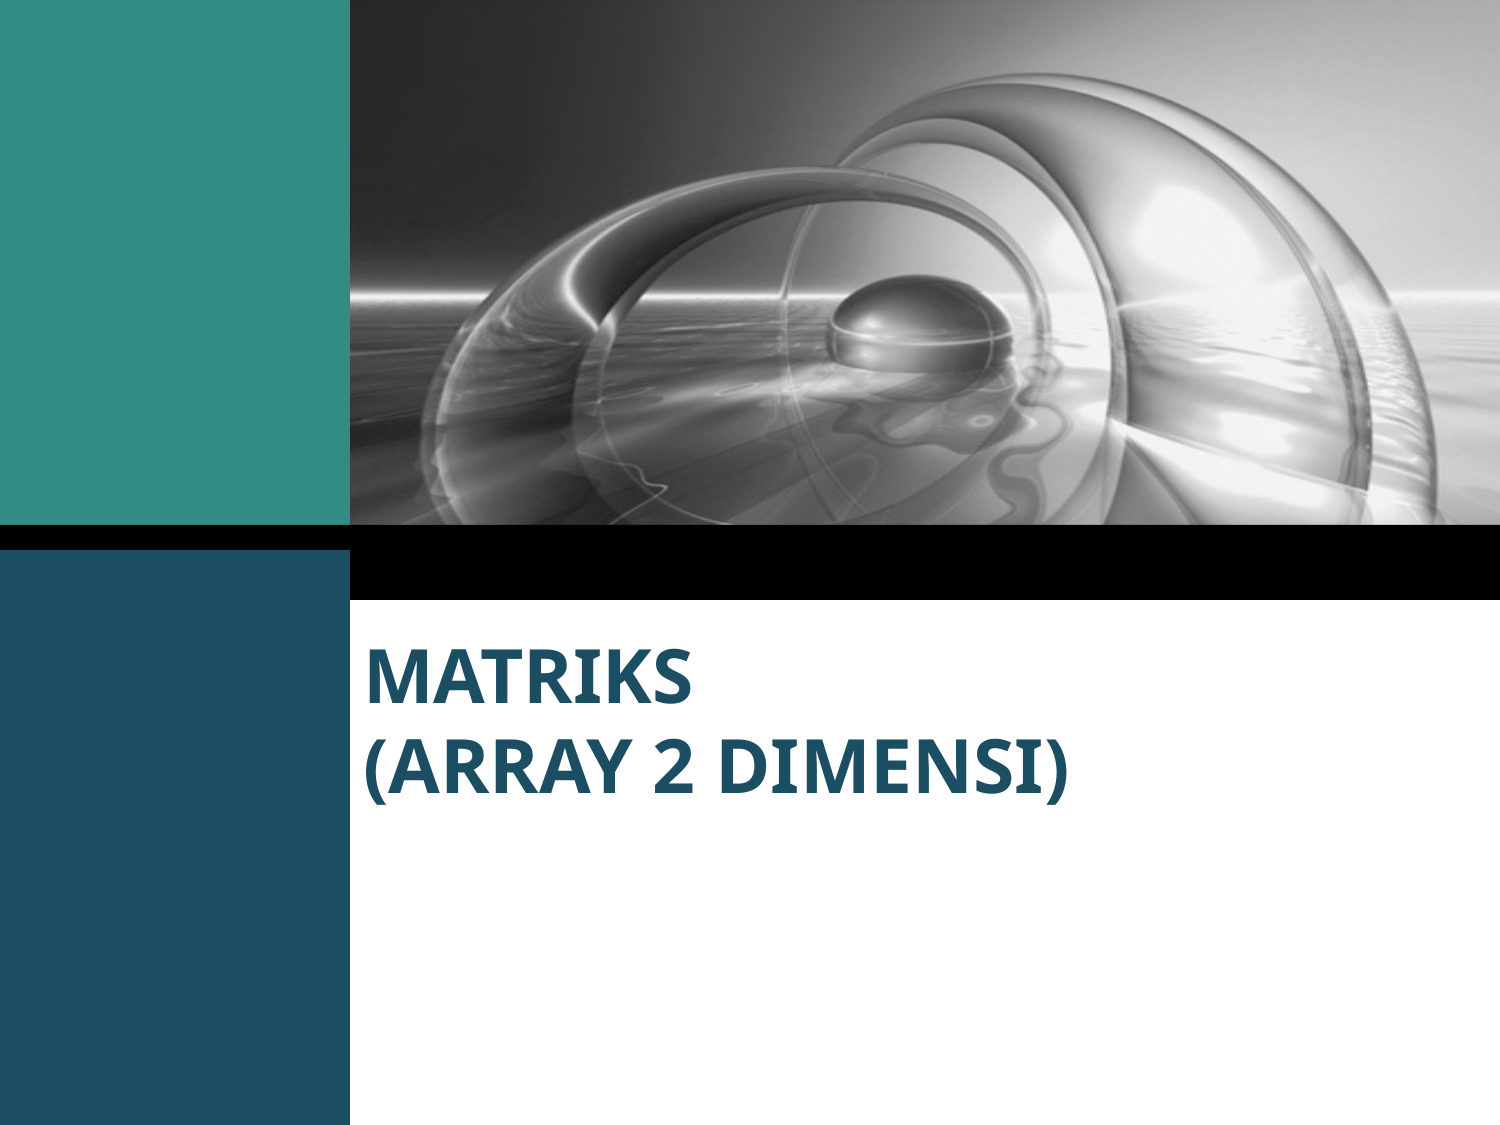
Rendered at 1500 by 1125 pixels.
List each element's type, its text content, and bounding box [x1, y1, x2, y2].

picture [350, 0, 1500, 524]
title MATRIKS (ARRAY 2 DIMENSI) [348, 597, 1500, 840]
